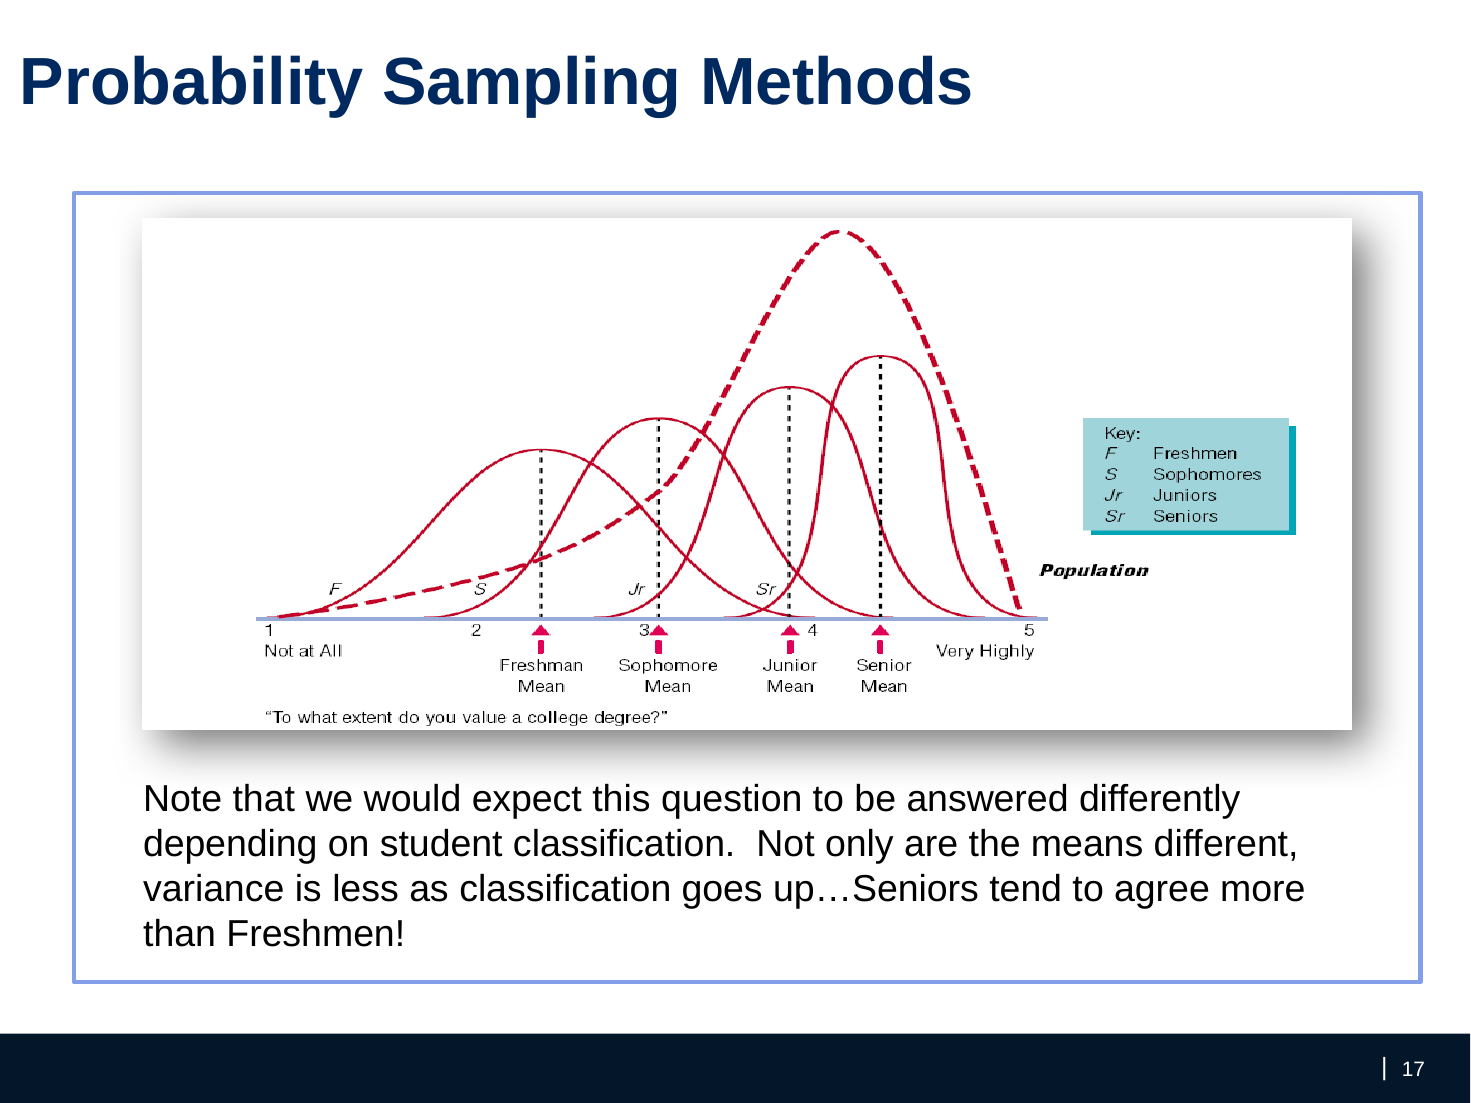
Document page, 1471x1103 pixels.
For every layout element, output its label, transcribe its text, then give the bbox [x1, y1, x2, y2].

picture [142, 218, 1353, 731]
slide_number ‹#› [1401, 1055, 1434, 1081]
text_box [74, 222, 1421, 983]
title Probability Sampling Methods [19, 37, 1434, 222]
text_box Note that we would expect this question to be answered differently depending on student classification. Not only are the means different, variance is less as classification goes up…Seniors tend to agree more than Freshmen! [128, 766, 1352, 962]
